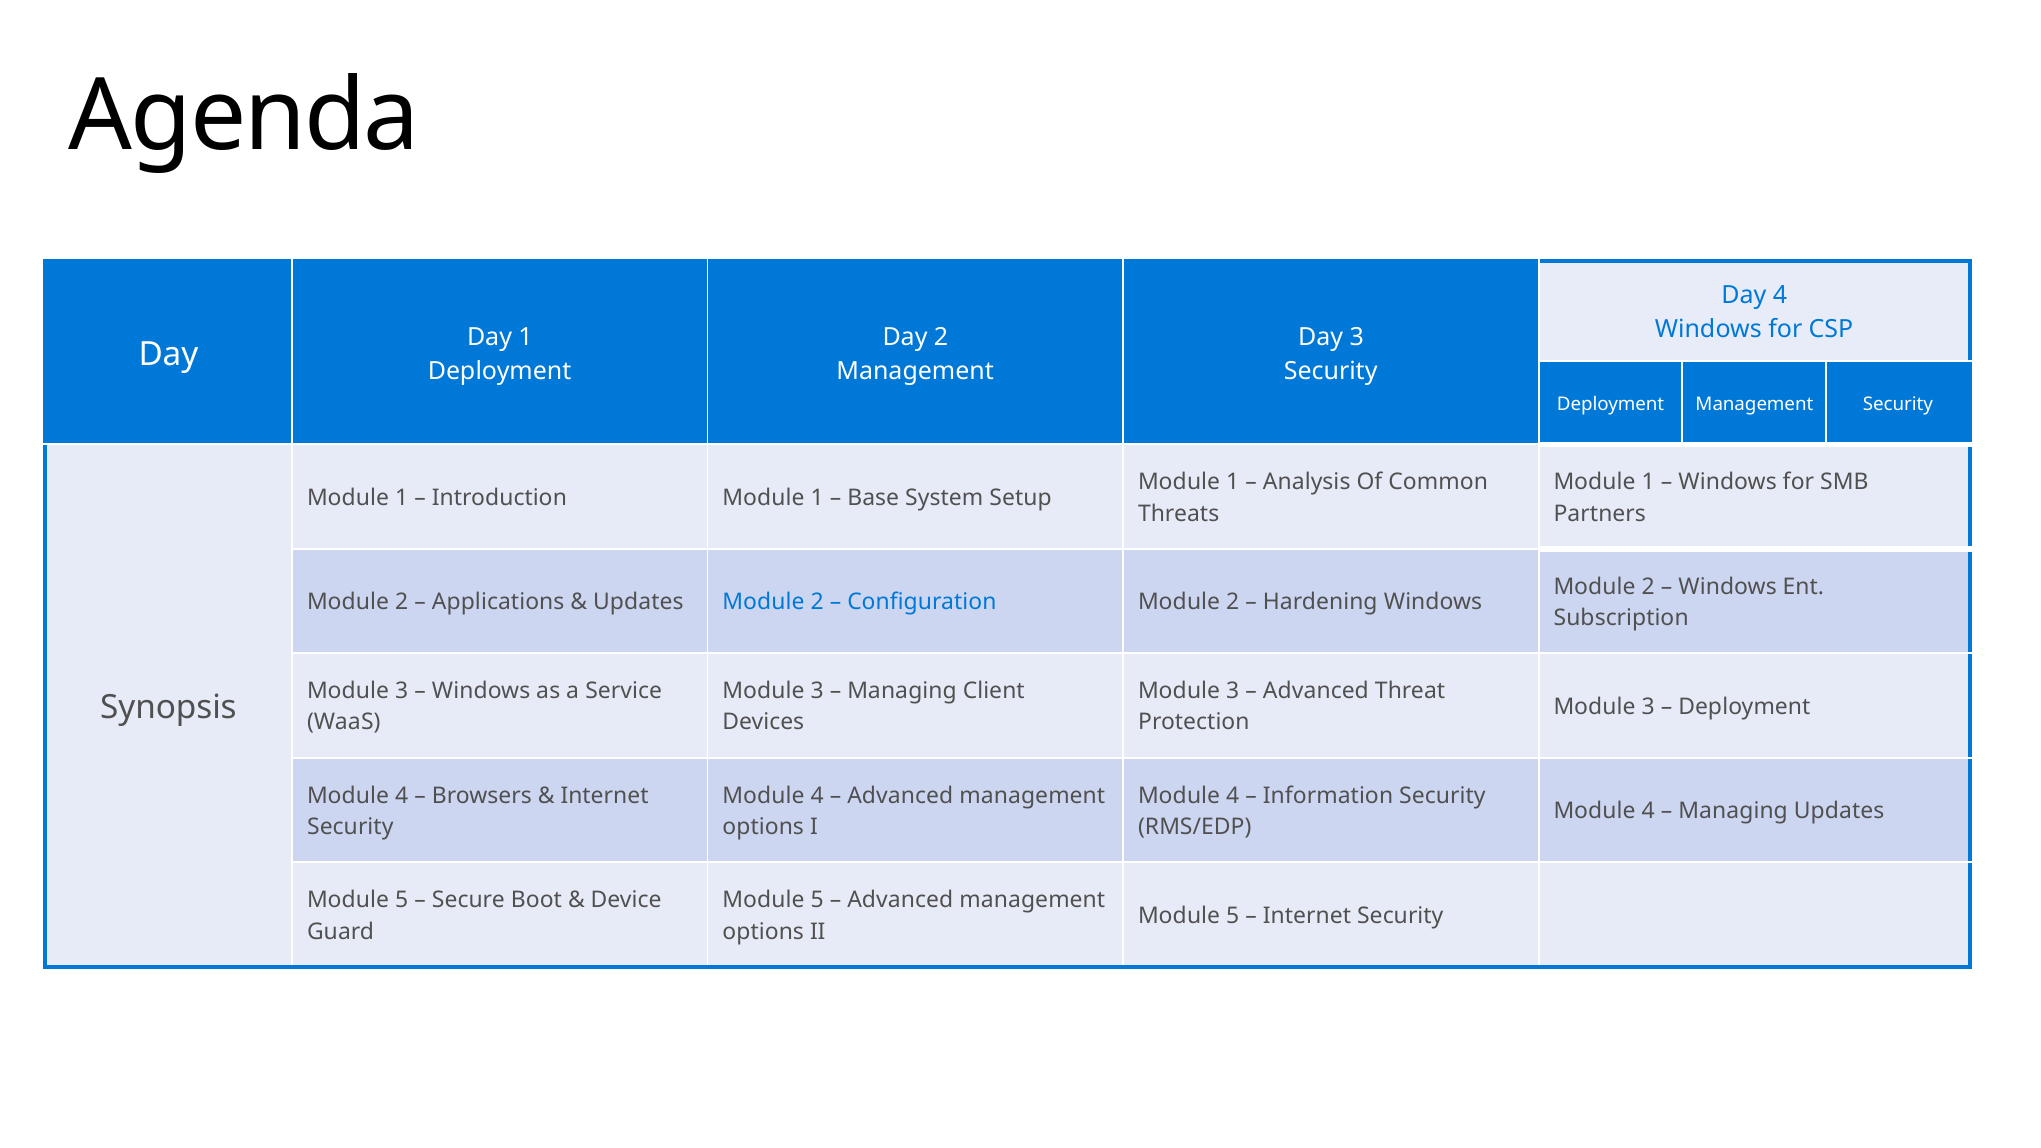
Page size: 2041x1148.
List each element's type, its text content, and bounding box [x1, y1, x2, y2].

table_cell Module 3 – Advanced Threat Protection [1124, 654, 1538, 757]
table_cell Module 1 – Base System Setup [708, 445, 1122, 548]
table_cell Security [1827, 362, 1968, 442]
table_cell Module 4 – Managing Updates [1540, 759, 1968, 861]
table_cell Module 3 – Managing Client Devices [708, 654, 1122, 757]
table_cell Module 2 – Windows Ent. Subscription [1540, 552, 1968, 652]
table_header Day 4 Windows for CSP [1540, 263, 1968, 360]
table_cell Module 2 – Hardening Windows [1124, 550, 1538, 652]
table_cell Module 1 – Windows for SMB Partners [1540, 447, 1968, 546]
table_cell Management [1683, 362, 1825, 442]
table_cell Module 3 – Deployment [1540, 654, 1968, 757]
table_cell Module 5 – Advanced management options II [708, 863, 1122, 965]
table_header Day 1 Deployment [293, 263, 707, 443]
table_cell Deployment [1540, 362, 1681, 442]
table_header Day 2 Management [708, 263, 1122, 443]
title Agenda [45, 48, 1996, 199]
table_cell Module 1 – Analysis Of Common Threats [1124, 445, 1538, 548]
table_cell Module 5 – Internet Security [1124, 863, 1538, 965]
table_cell Module 4 – Advanced management options I [708, 759, 1122, 861]
table_cell Module 4 – Information Security (RMS/EDP) [1124, 759, 1538, 861]
table_header Day 3 Security [1124, 263, 1538, 443]
table_cell Module 2 – Configuration [708, 550, 1122, 652]
table_cell [1540, 863, 1968, 965]
table_header Day [47, 263, 291, 443]
table_cell Module 4 – Browsers & Internet Security [293, 759, 707, 861]
table_cell Synopsis [47, 445, 291, 965]
table_cell Module 2 – Applications & Updates [293, 550, 707, 652]
table_cell Module 3 – Windows as a Service (WaaS) [293, 654, 707, 757]
table_cell Module 1 – Introduction [293, 445, 707, 548]
table_cell Module 5 – Secure Boot & Device Guard [293, 863, 707, 965]
